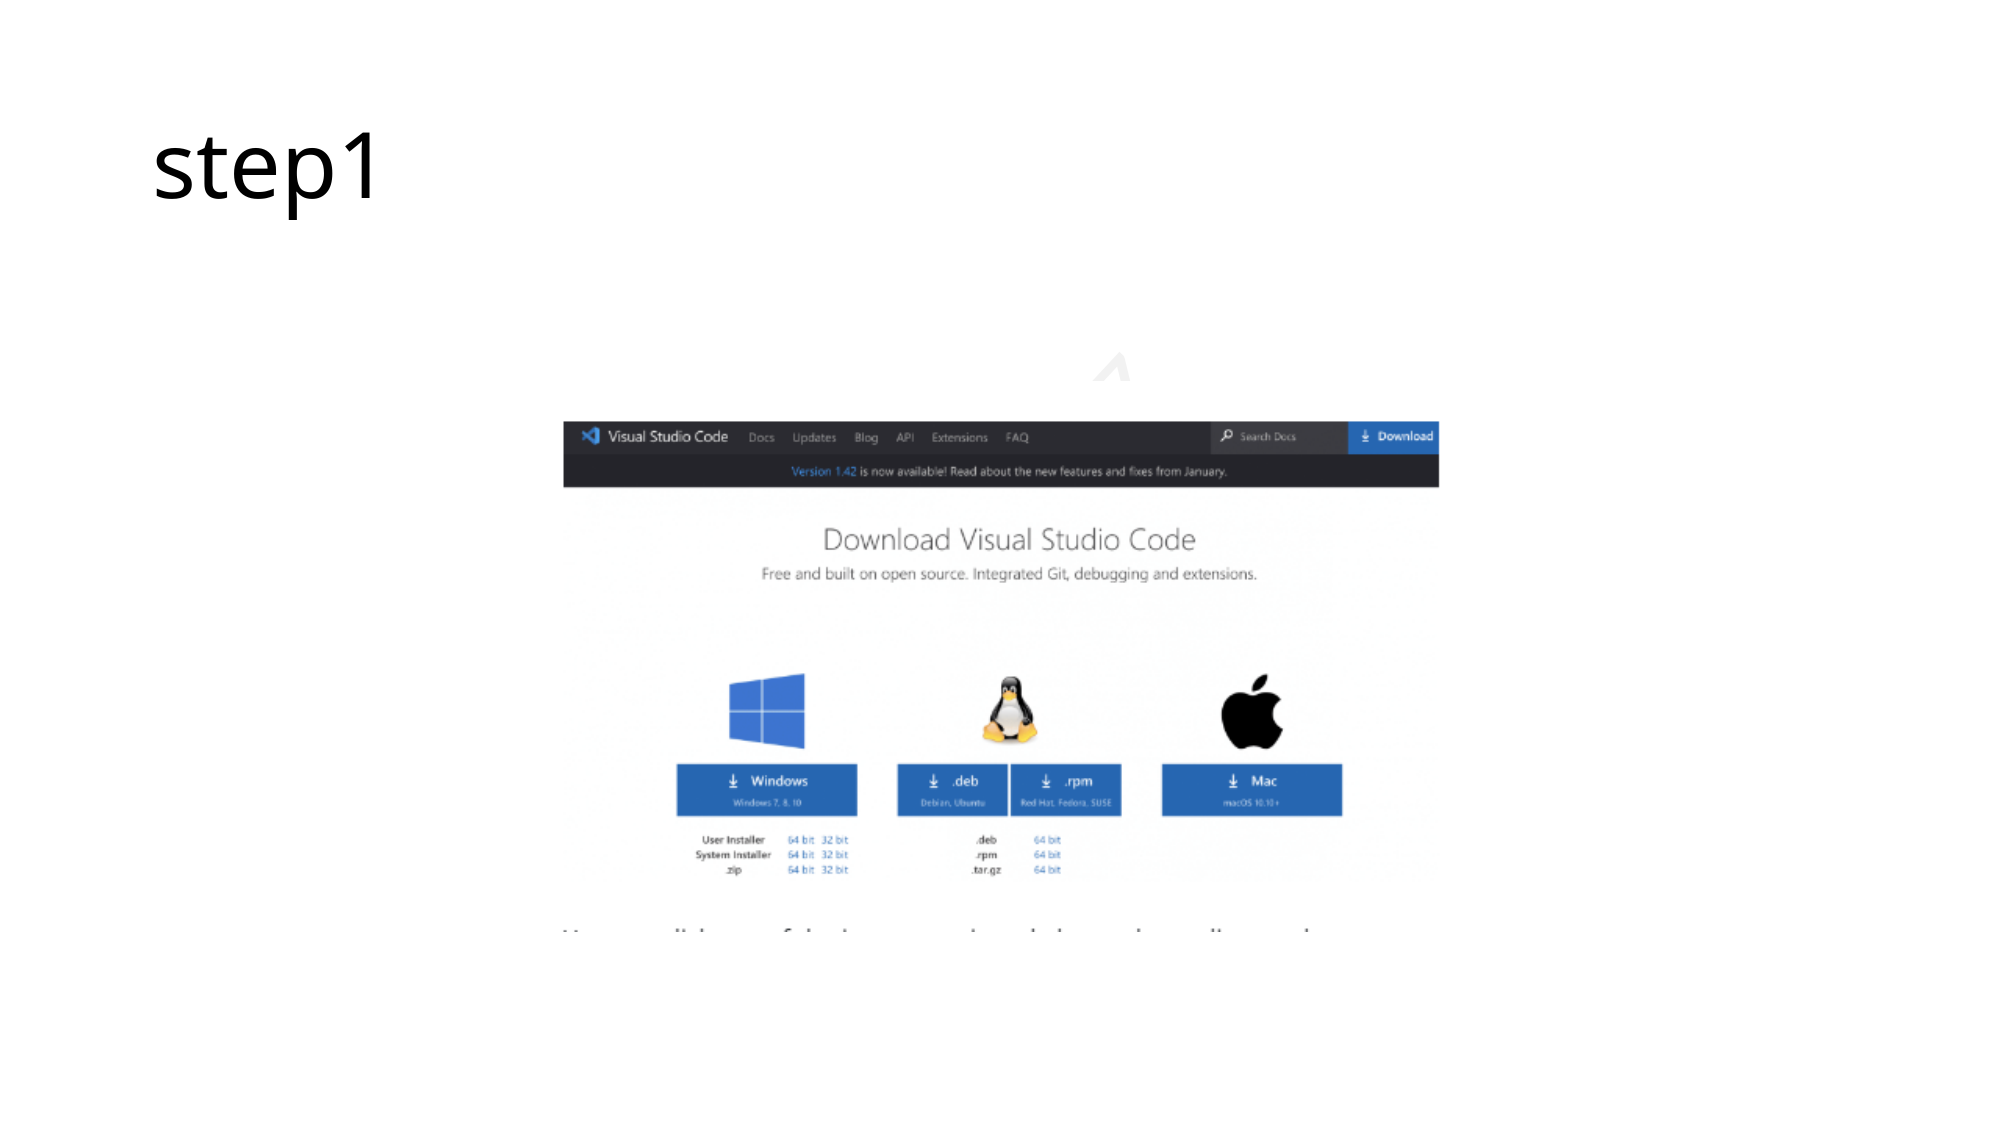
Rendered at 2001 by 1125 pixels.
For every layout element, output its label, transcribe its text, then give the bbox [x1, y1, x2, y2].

title step1 [137, 59, 1863, 278]
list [531, 381, 1469, 932]
